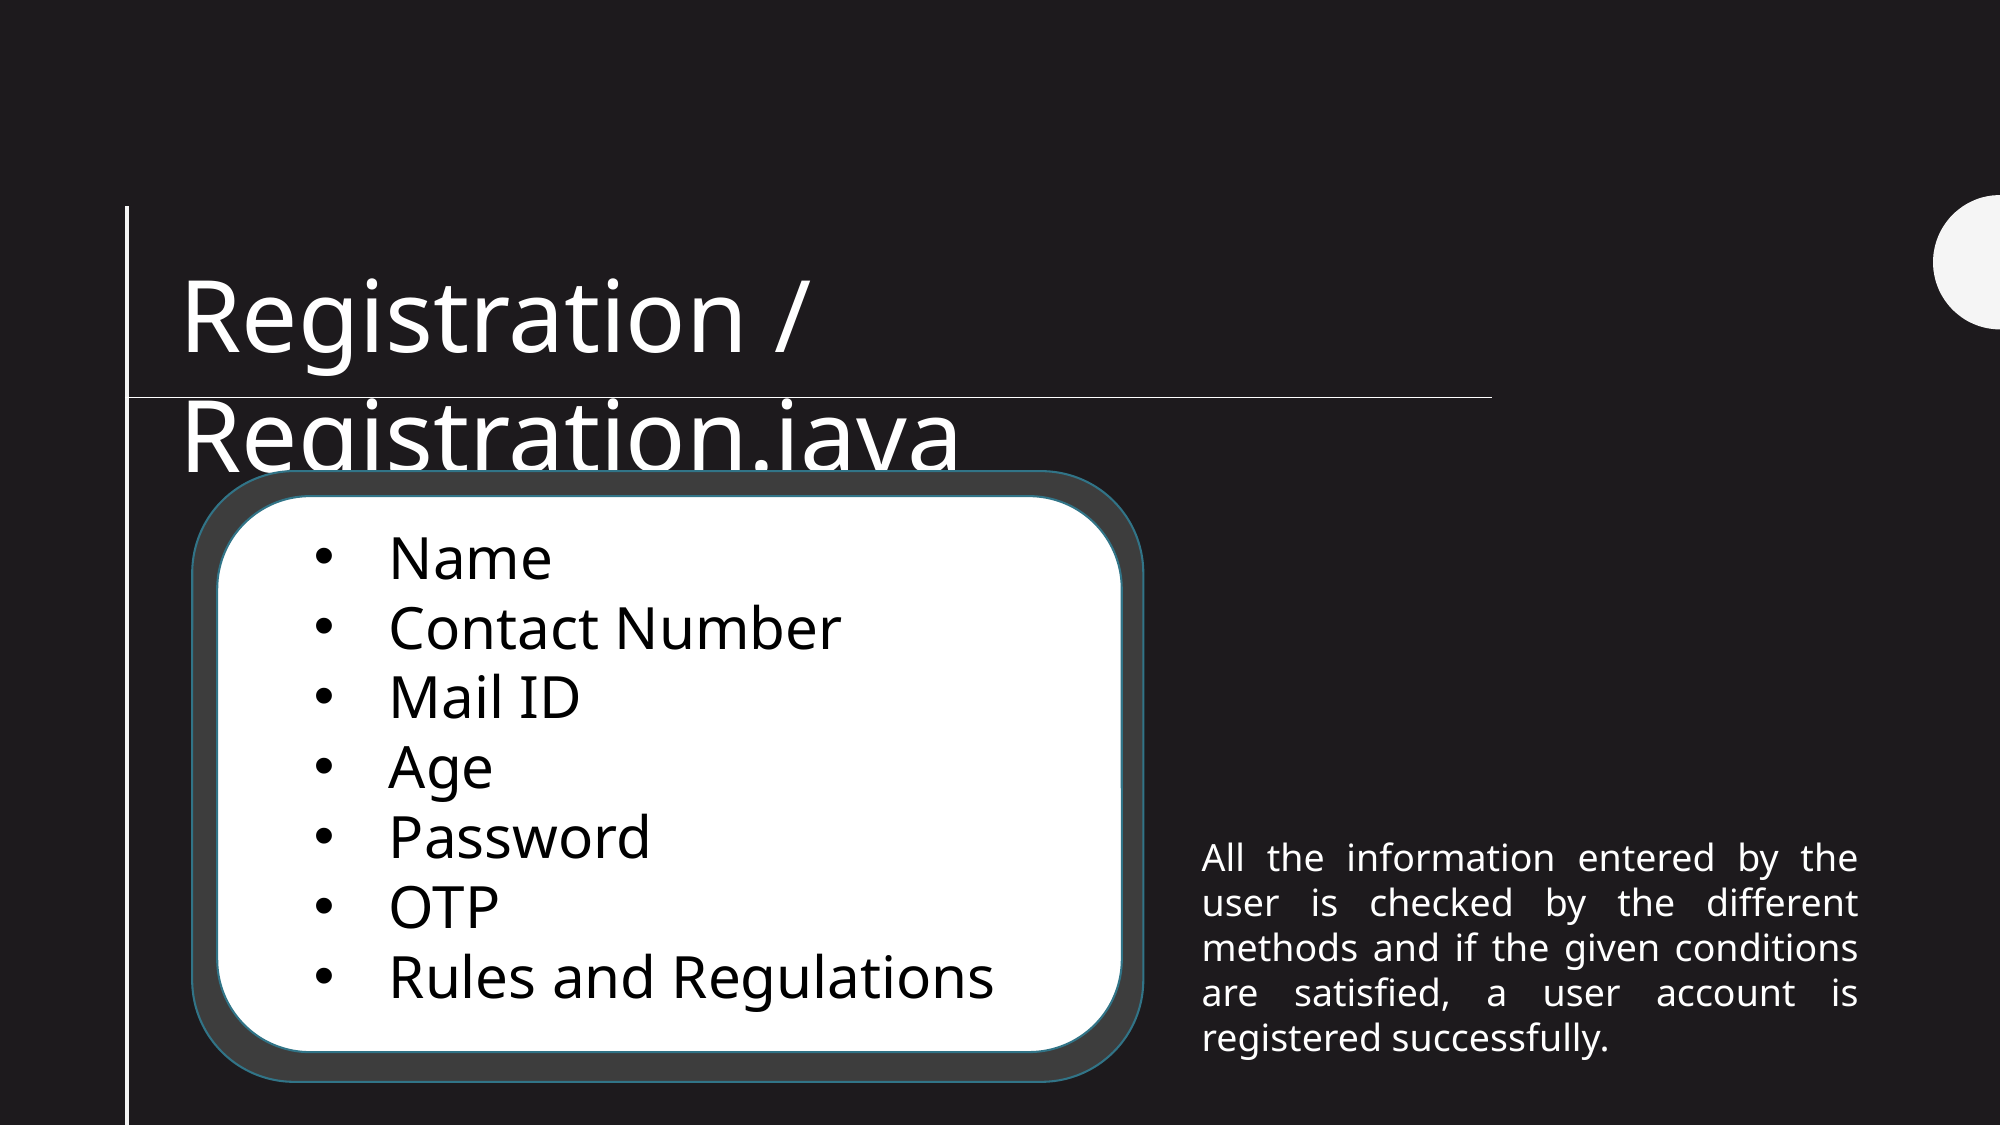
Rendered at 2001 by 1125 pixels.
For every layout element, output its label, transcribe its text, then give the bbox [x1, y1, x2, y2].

text_box [191, 470, 1138, 1083]
text_box Registration / Registration.java [164, 245, 1492, 397]
text_box Registration / Registration.java [164, 398, 1492, 500]
text_box [216, 495, 1103, 1054]
text_box All the information entered by the user is checked by the different methods and if the given conditions are satisfied, a user account is registered successfully. [1186, 826, 1874, 1067]
text_box Name Contact Number Mail ID Age Password OTP Rules and Regulations [299, 513, 1251, 1018]
